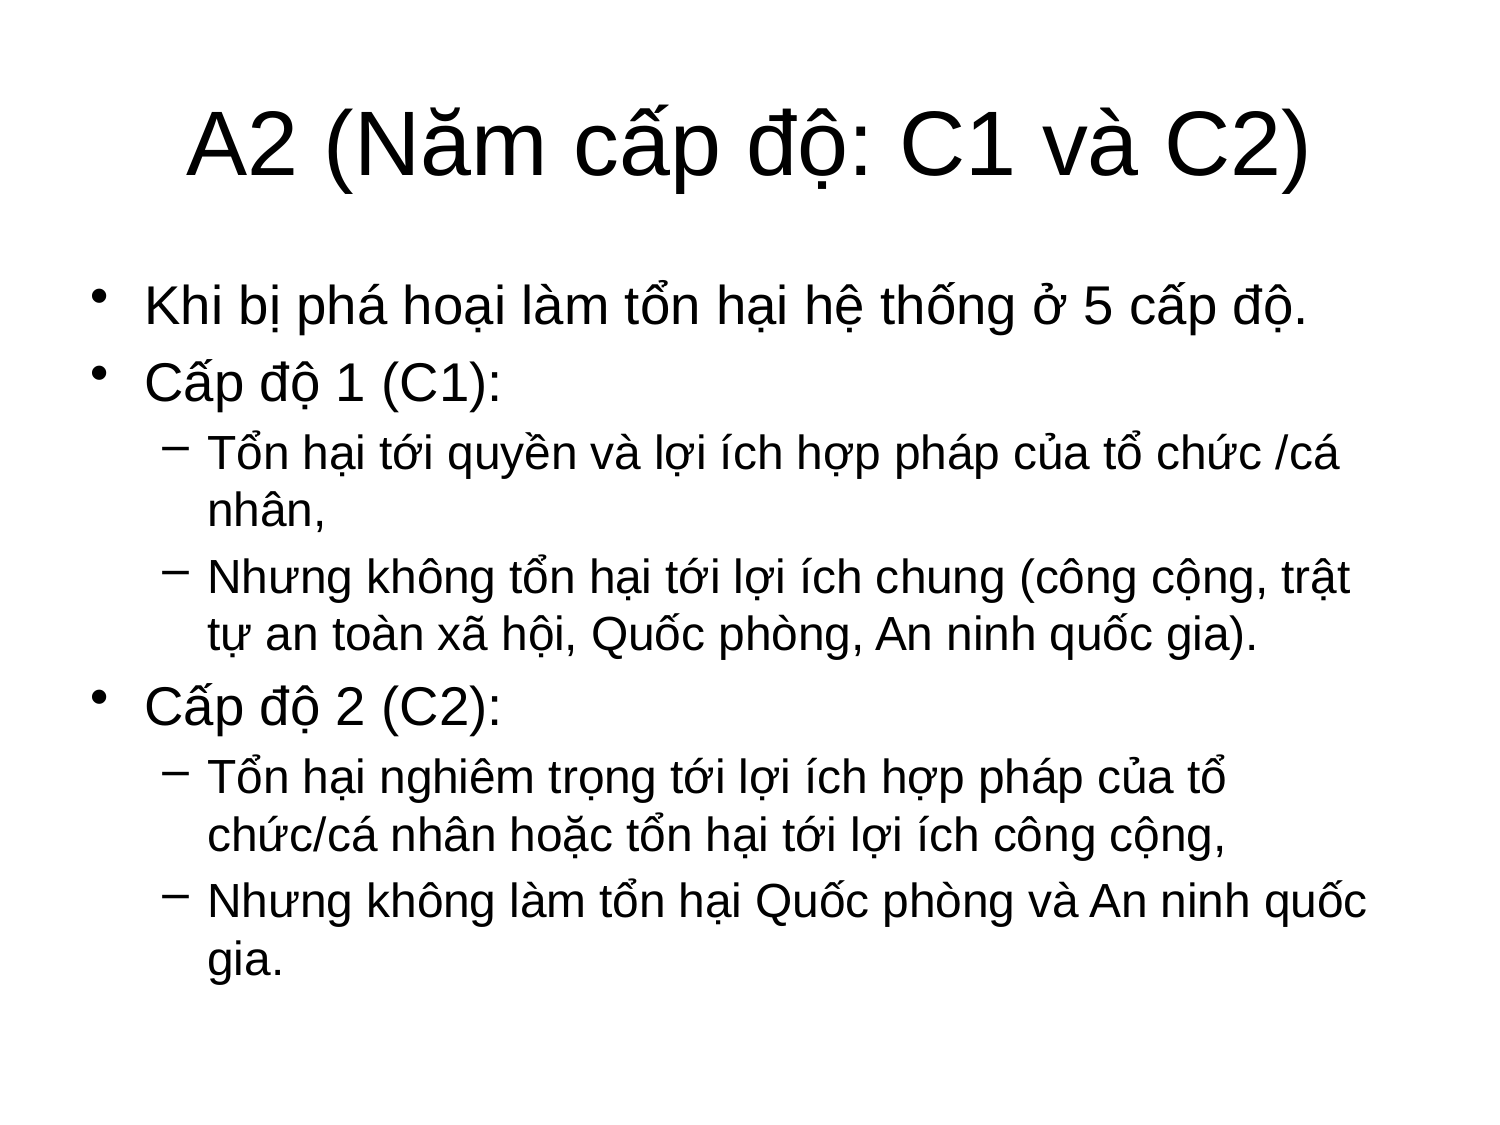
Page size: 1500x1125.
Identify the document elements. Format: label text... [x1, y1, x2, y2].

list Khi bị phá hoại làm tổn hại hệ thống ở 5 cấp độ. Cấp độ 1 (C1): Tổn hại tới quyền và lợi ích hợp pháp của tổ chức /cá nhân, Nhưng không tổn hại tới lợi ích chung (công cộng, trật tự an toàn xã hội, Quốc phòng, An ninh quốc gia). Cấp độ 2 (C2): Tổn hại nghiêm trọng tới lợi ích hợp pháp của tổ chức/cá nhân hoặc tổn hại tới lợi ích công cộng, Nhưng không làm tổn hại Quốc phòng và An ninh quốc gia. [75, 262, 1425, 1005]
title A2 (Năm cấp độ: C1 và C2) [75, 45, 1425, 233]
